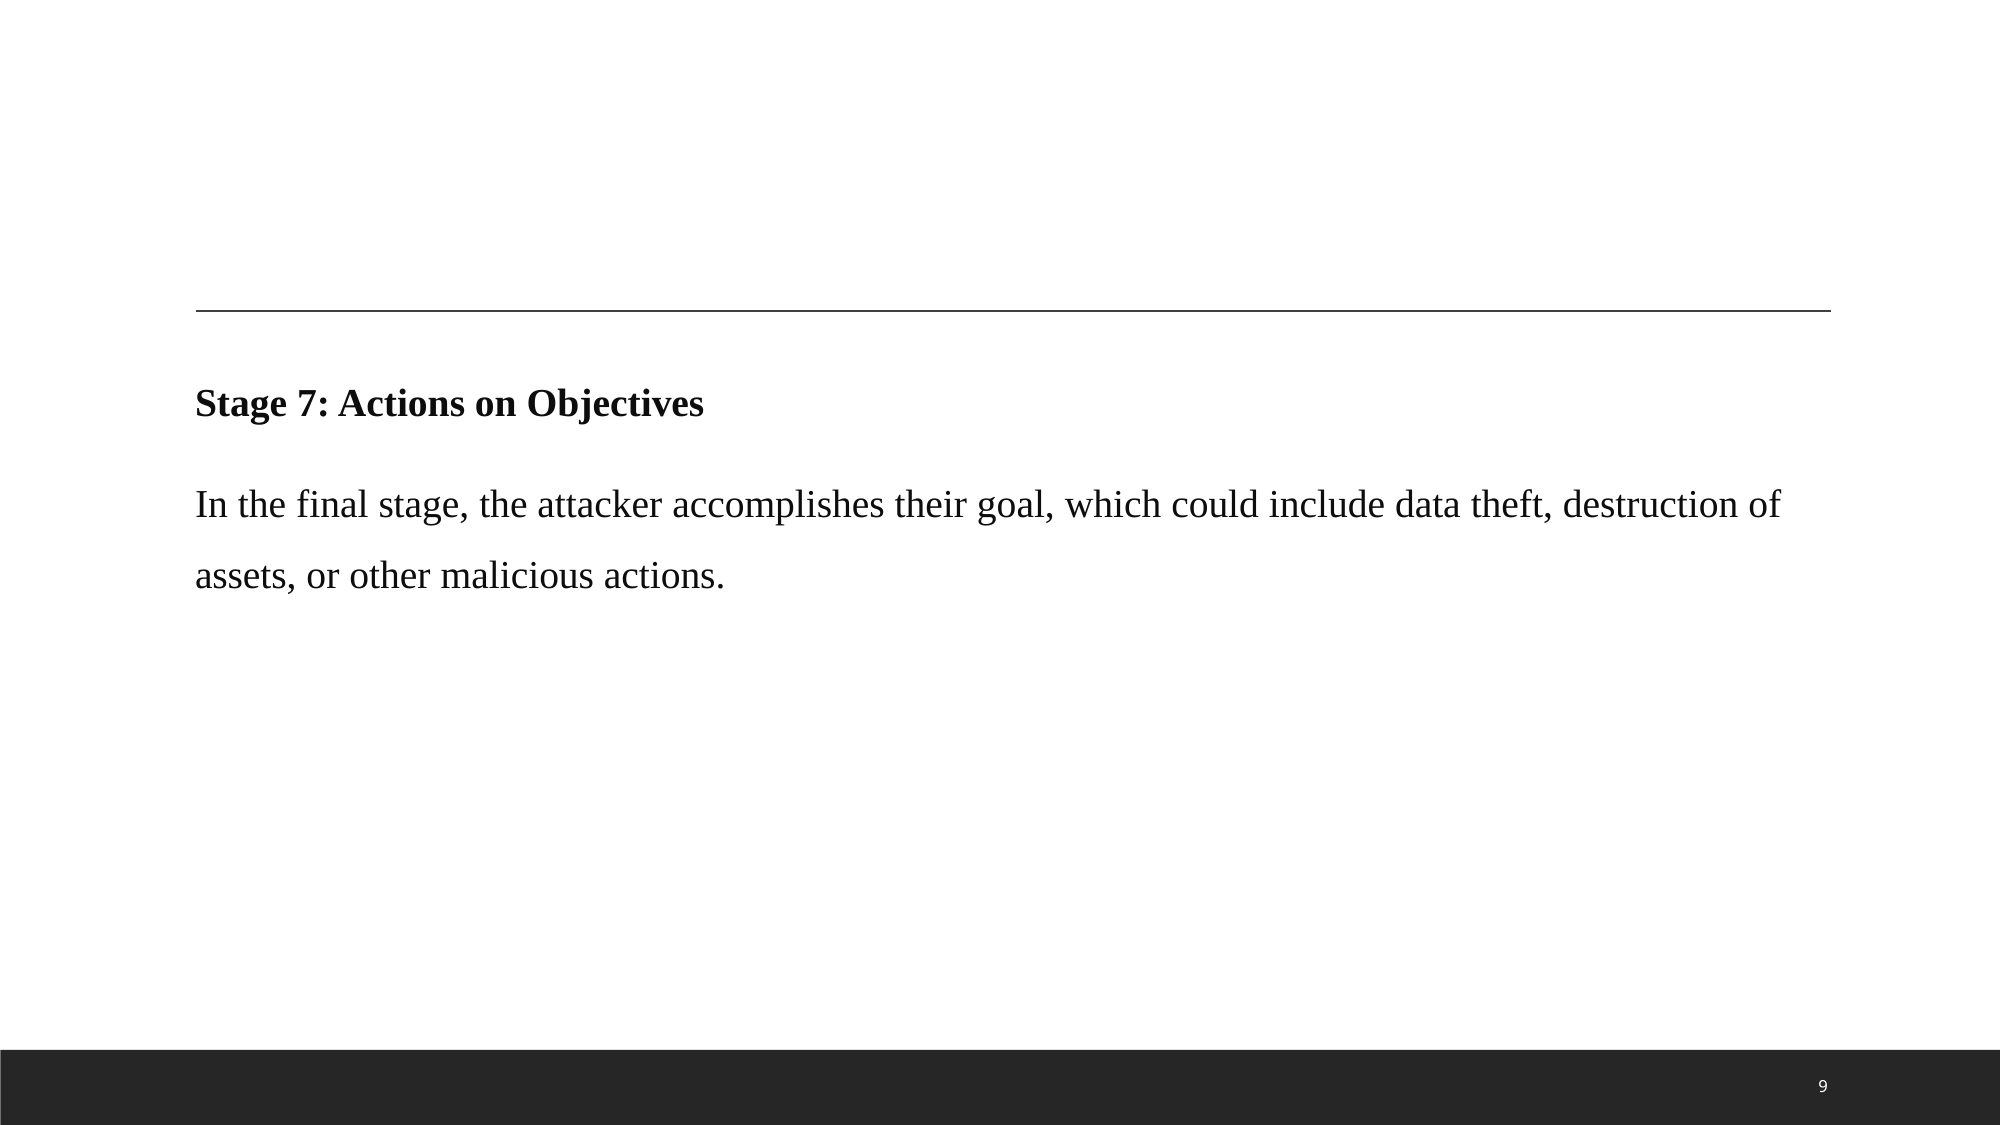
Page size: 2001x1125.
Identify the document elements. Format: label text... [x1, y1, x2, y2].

slide_number 9 [1803, 1057, 1932, 1118]
list Stage 7: Actions on Objectives In the final stage, the attacker accomplishes their goal, which could include data theft, destruction of assets, or other malicious actions. [180, 345, 1830, 963]
